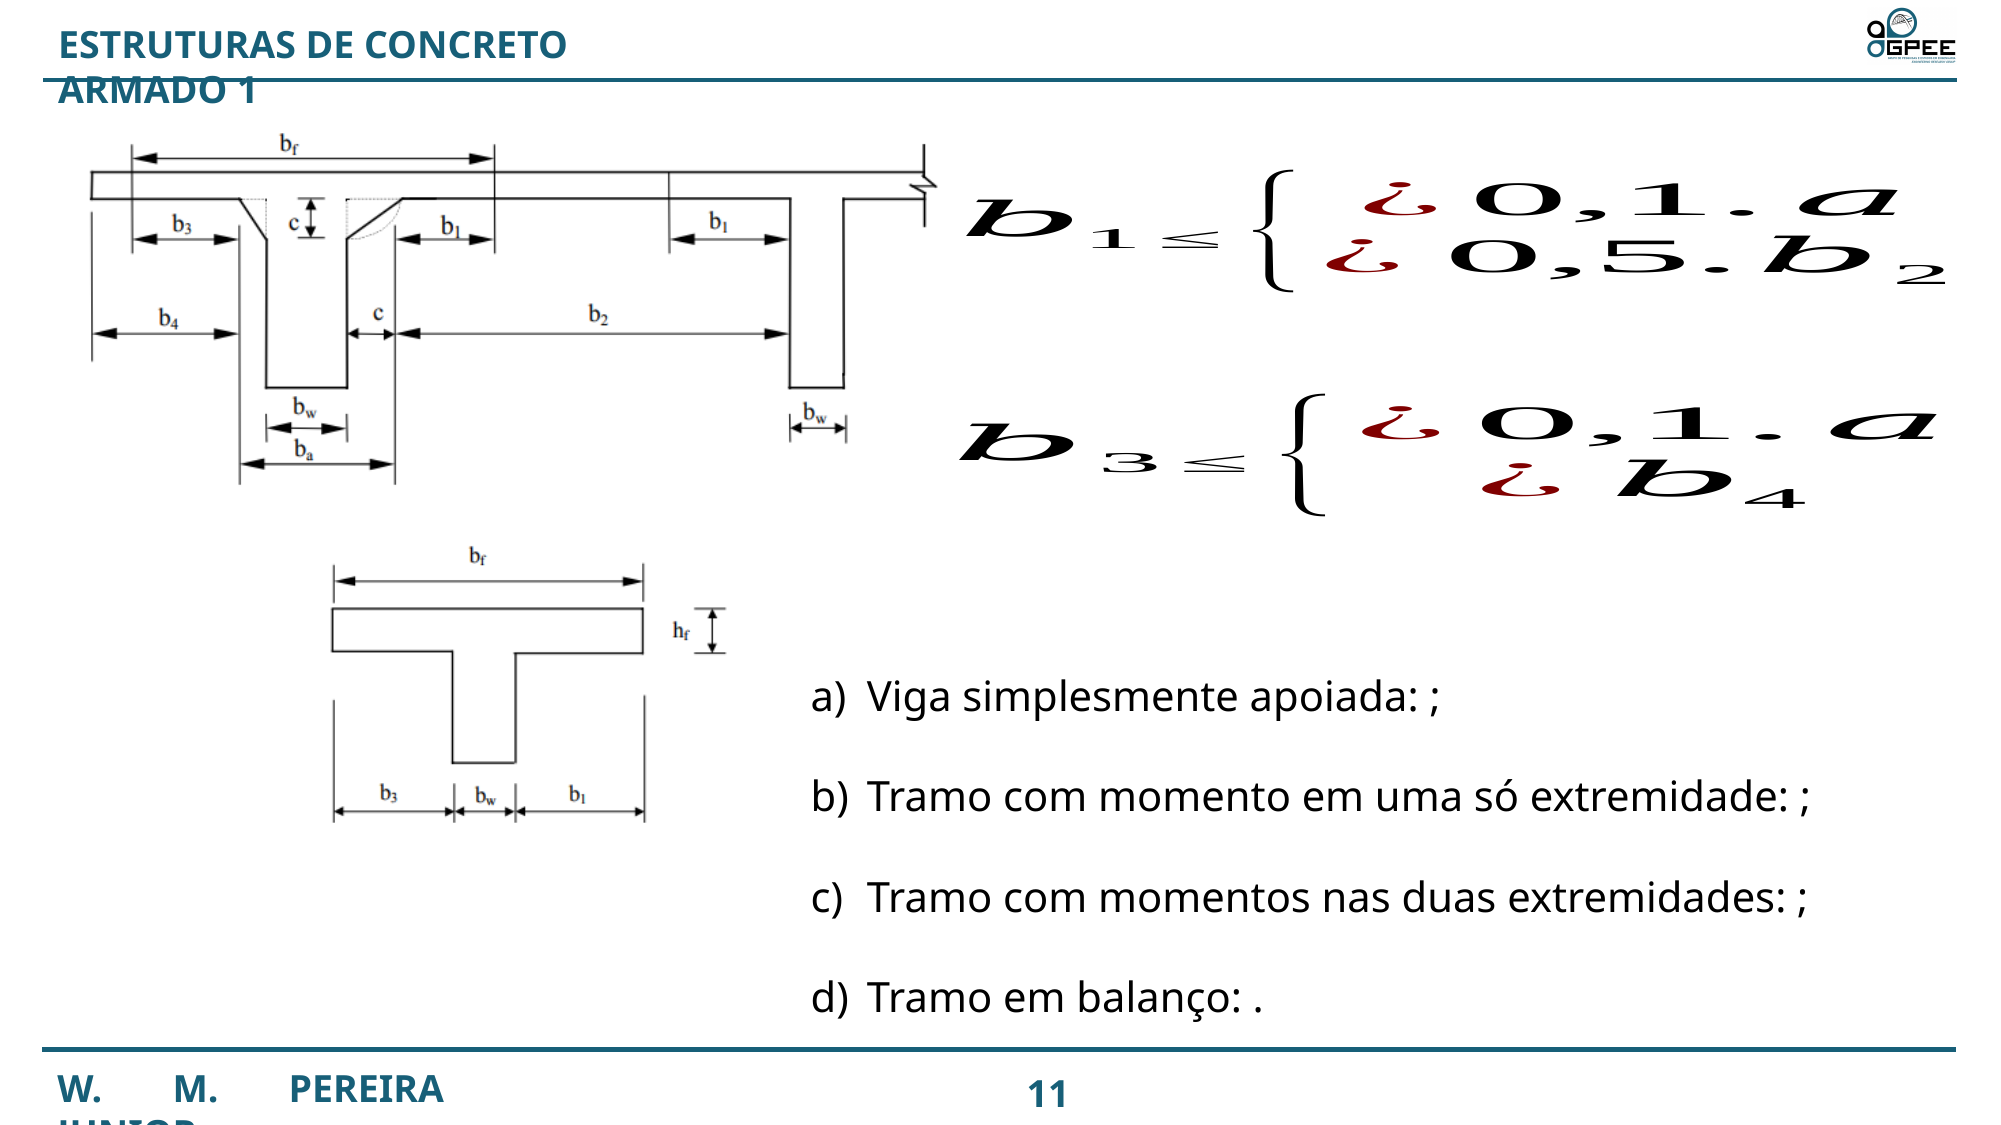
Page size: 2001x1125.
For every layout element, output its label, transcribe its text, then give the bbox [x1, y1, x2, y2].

text_box W. M. PEREIRA JUNIOR [42, 1058, 460, 1125]
text_box ESTRUTURAS DE CONCRETO ARMADO 1 [43, 91, 729, 119]
picture [1866, 6, 1957, 65]
picture [51, 132, 958, 842]
text_box 11 [999, 1062, 1098, 1125]
text_box ESTRUTURAS DE CONCRETO ARMADO 1 [43, 13, 729, 79]
